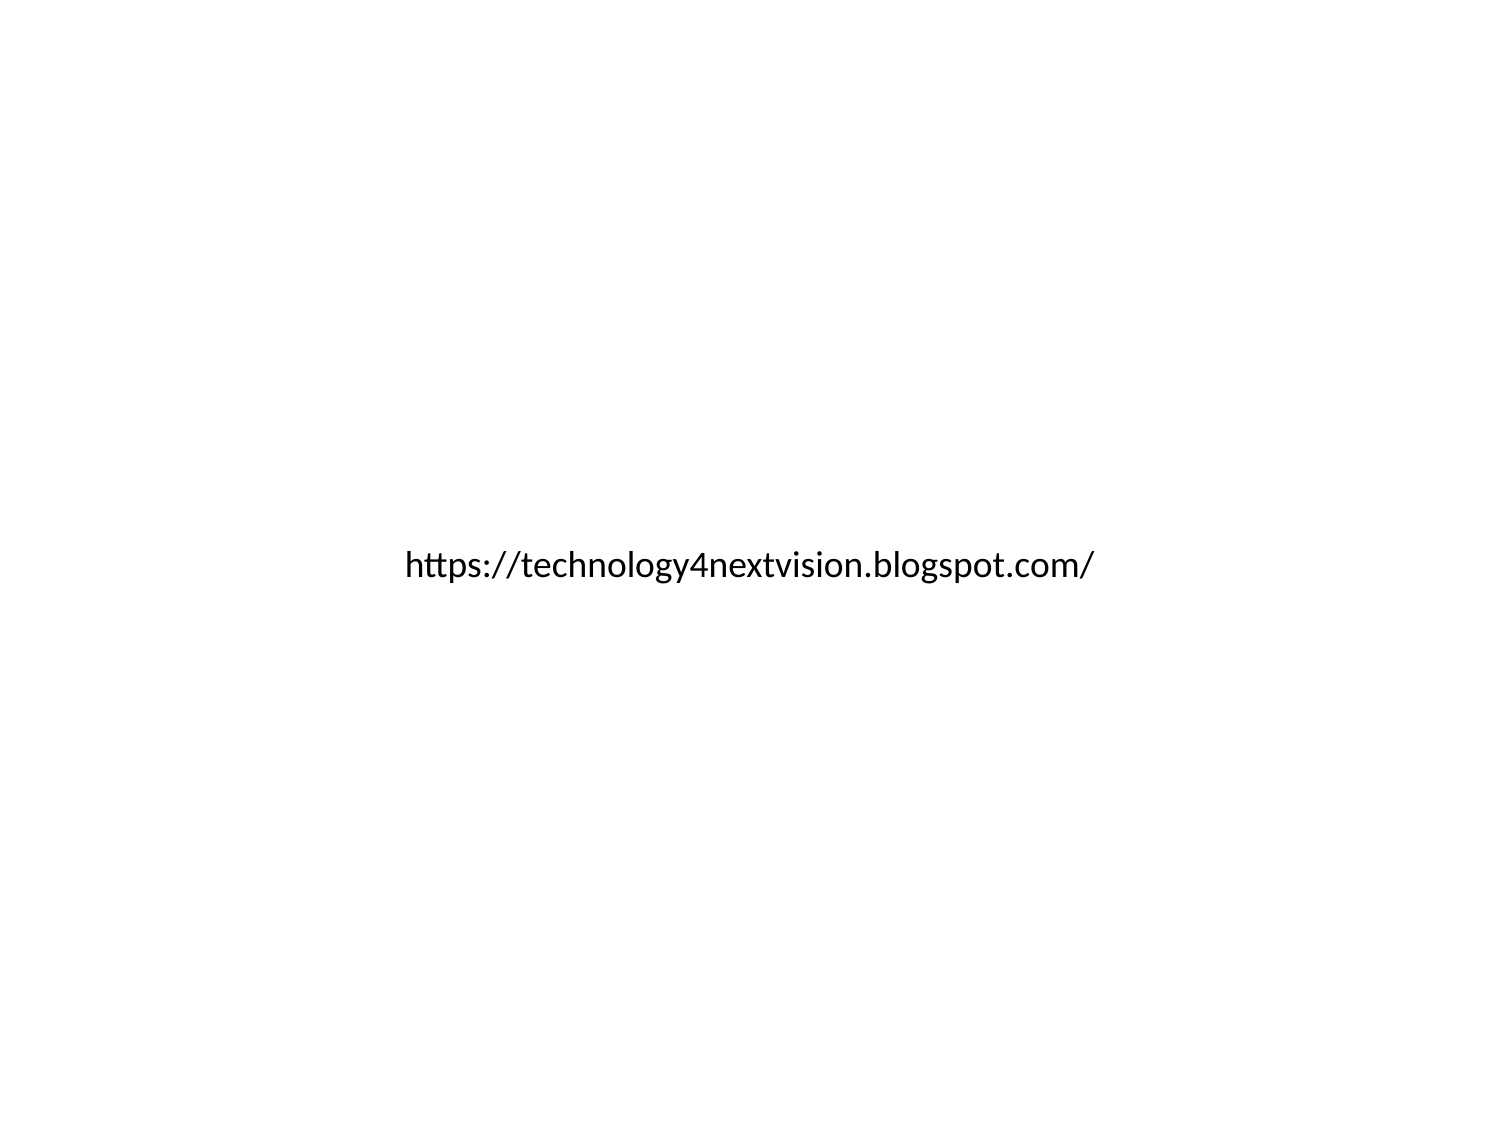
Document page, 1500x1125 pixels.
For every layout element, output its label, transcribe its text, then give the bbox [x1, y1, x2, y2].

text_box https://technology4nextvision.blogspot.com/ [389, 532, 1110, 592]
